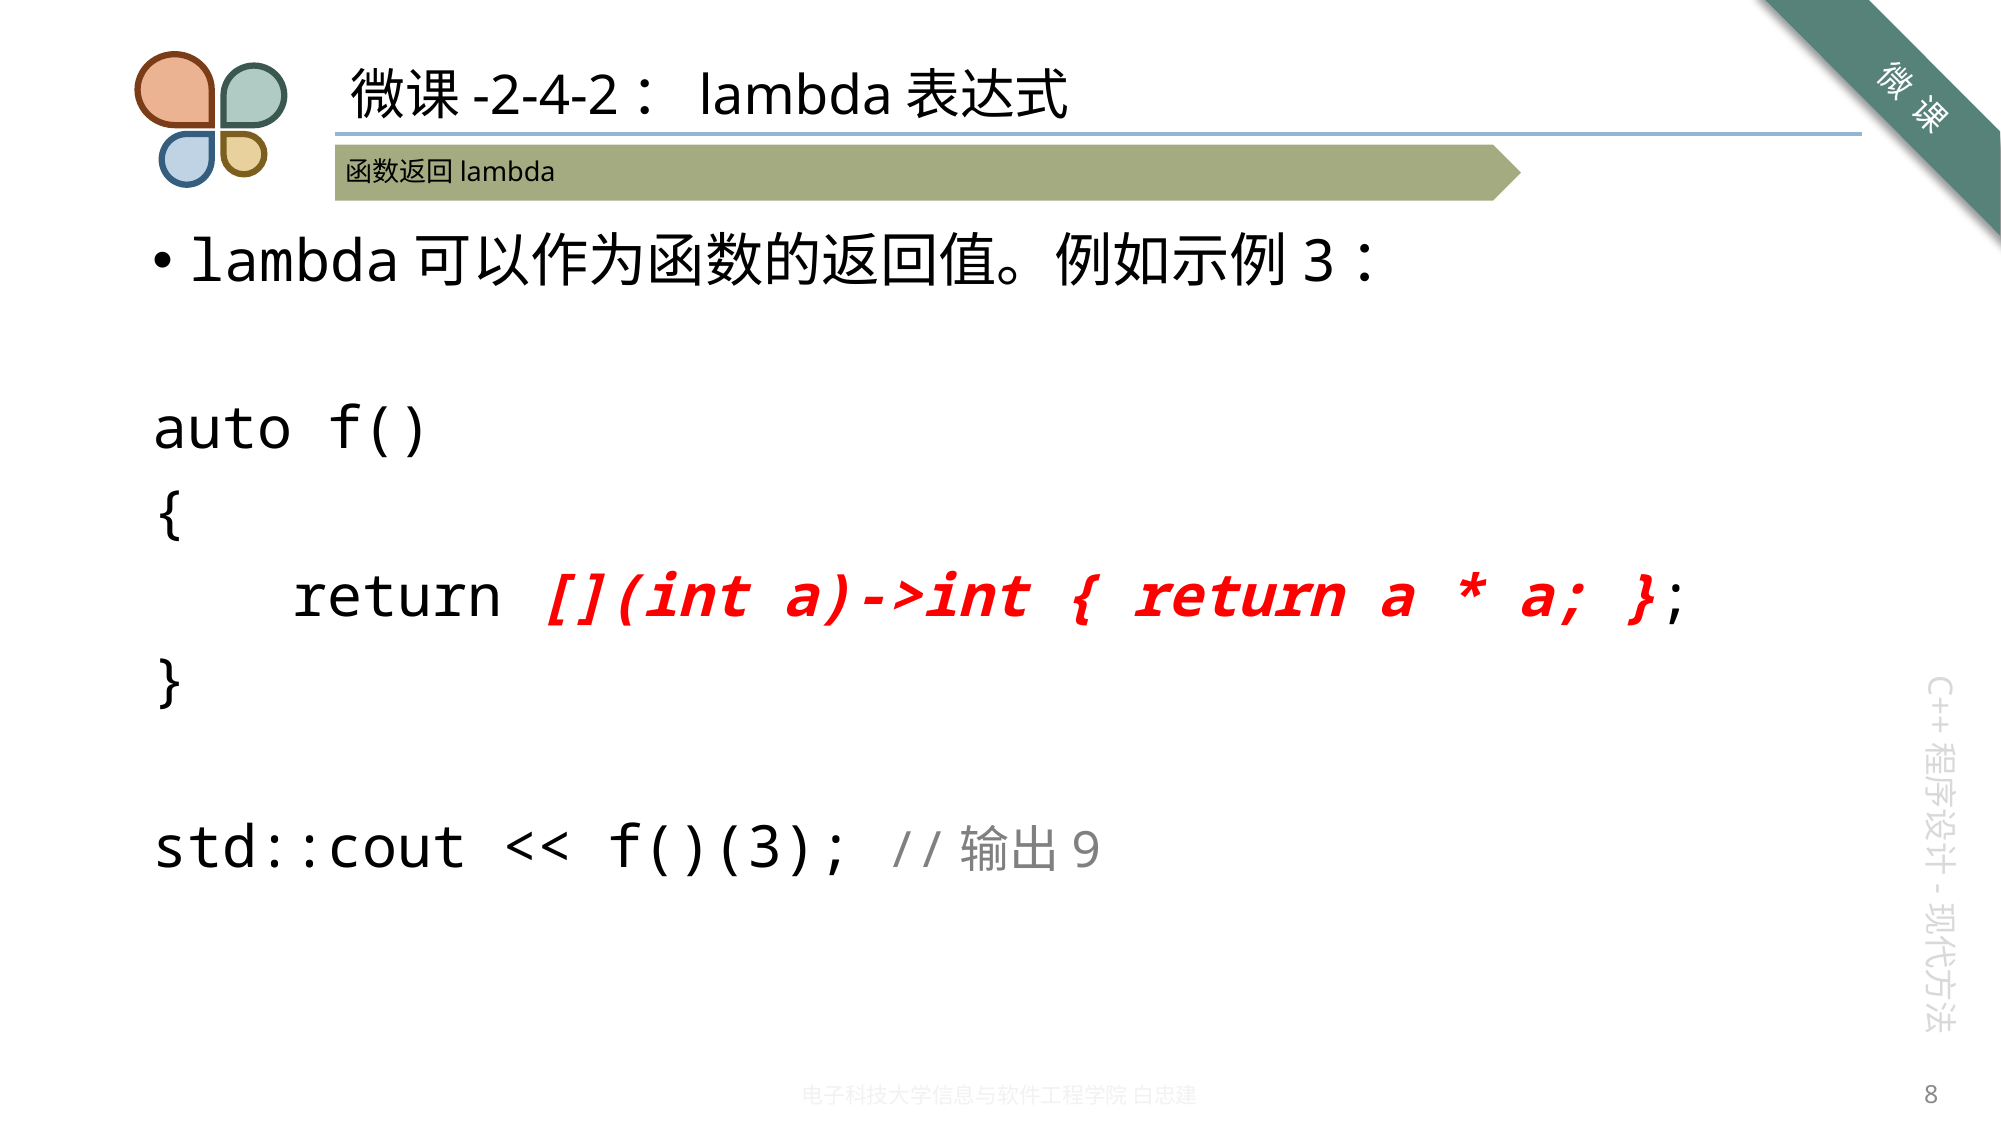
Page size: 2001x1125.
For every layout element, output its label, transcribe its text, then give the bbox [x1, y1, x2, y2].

title 微课-2-4-2：lambda表达式 [335, 59, 1863, 134]
slide_number 8 [1862, 1065, 2000, 1125]
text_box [333, 143, 1524, 202]
list lambda可以作为函数的返回值。例如示例3： auto f() { return [](int a)->int { return a * a; }; } std::cout << f()(3); //输出9 [137, 223, 1863, 1066]
